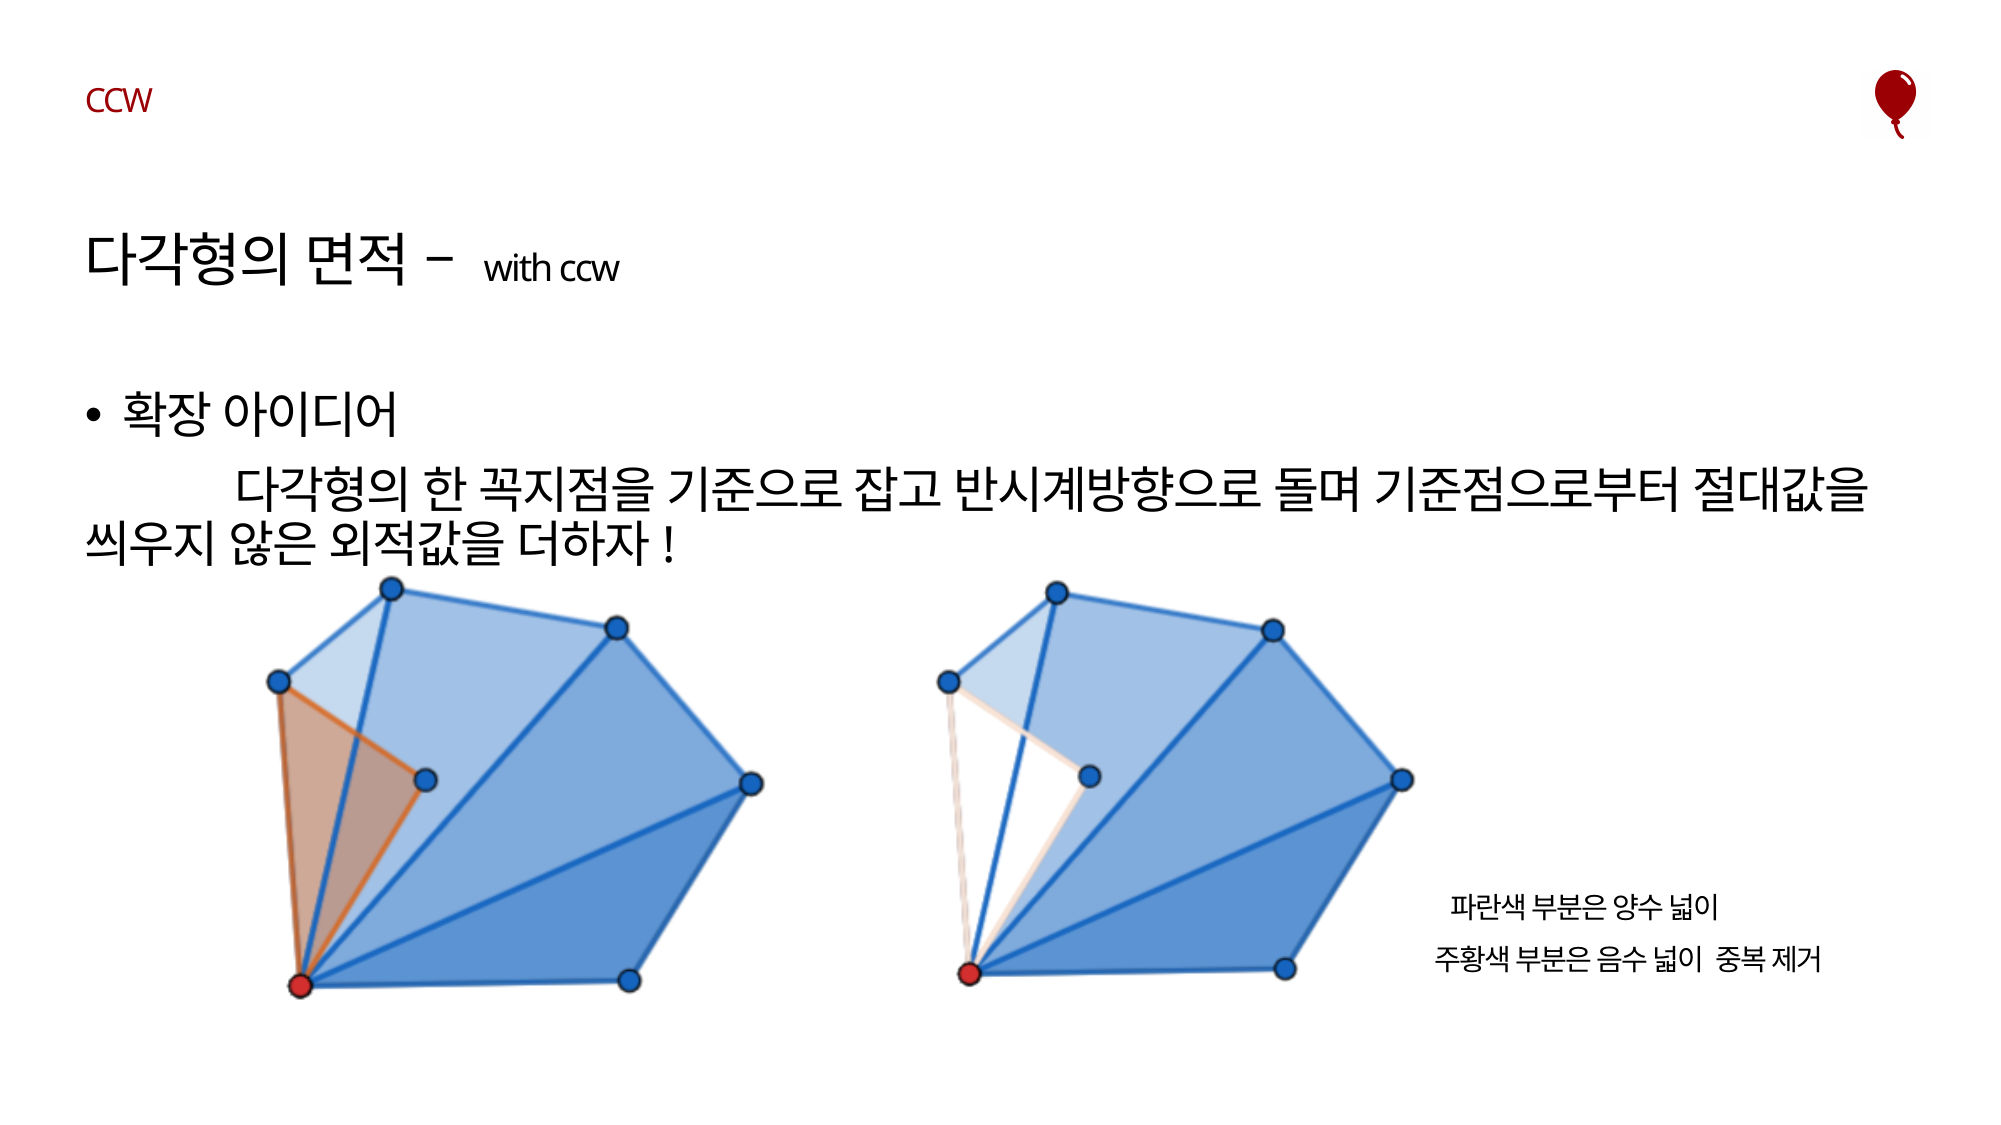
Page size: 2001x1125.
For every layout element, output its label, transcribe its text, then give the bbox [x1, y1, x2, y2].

picture [1861, 70, 1930, 139]
picture [252, 562, 781, 1019]
title CCW [70, 66, 1796, 138]
picture [913, 557, 1444, 1014]
